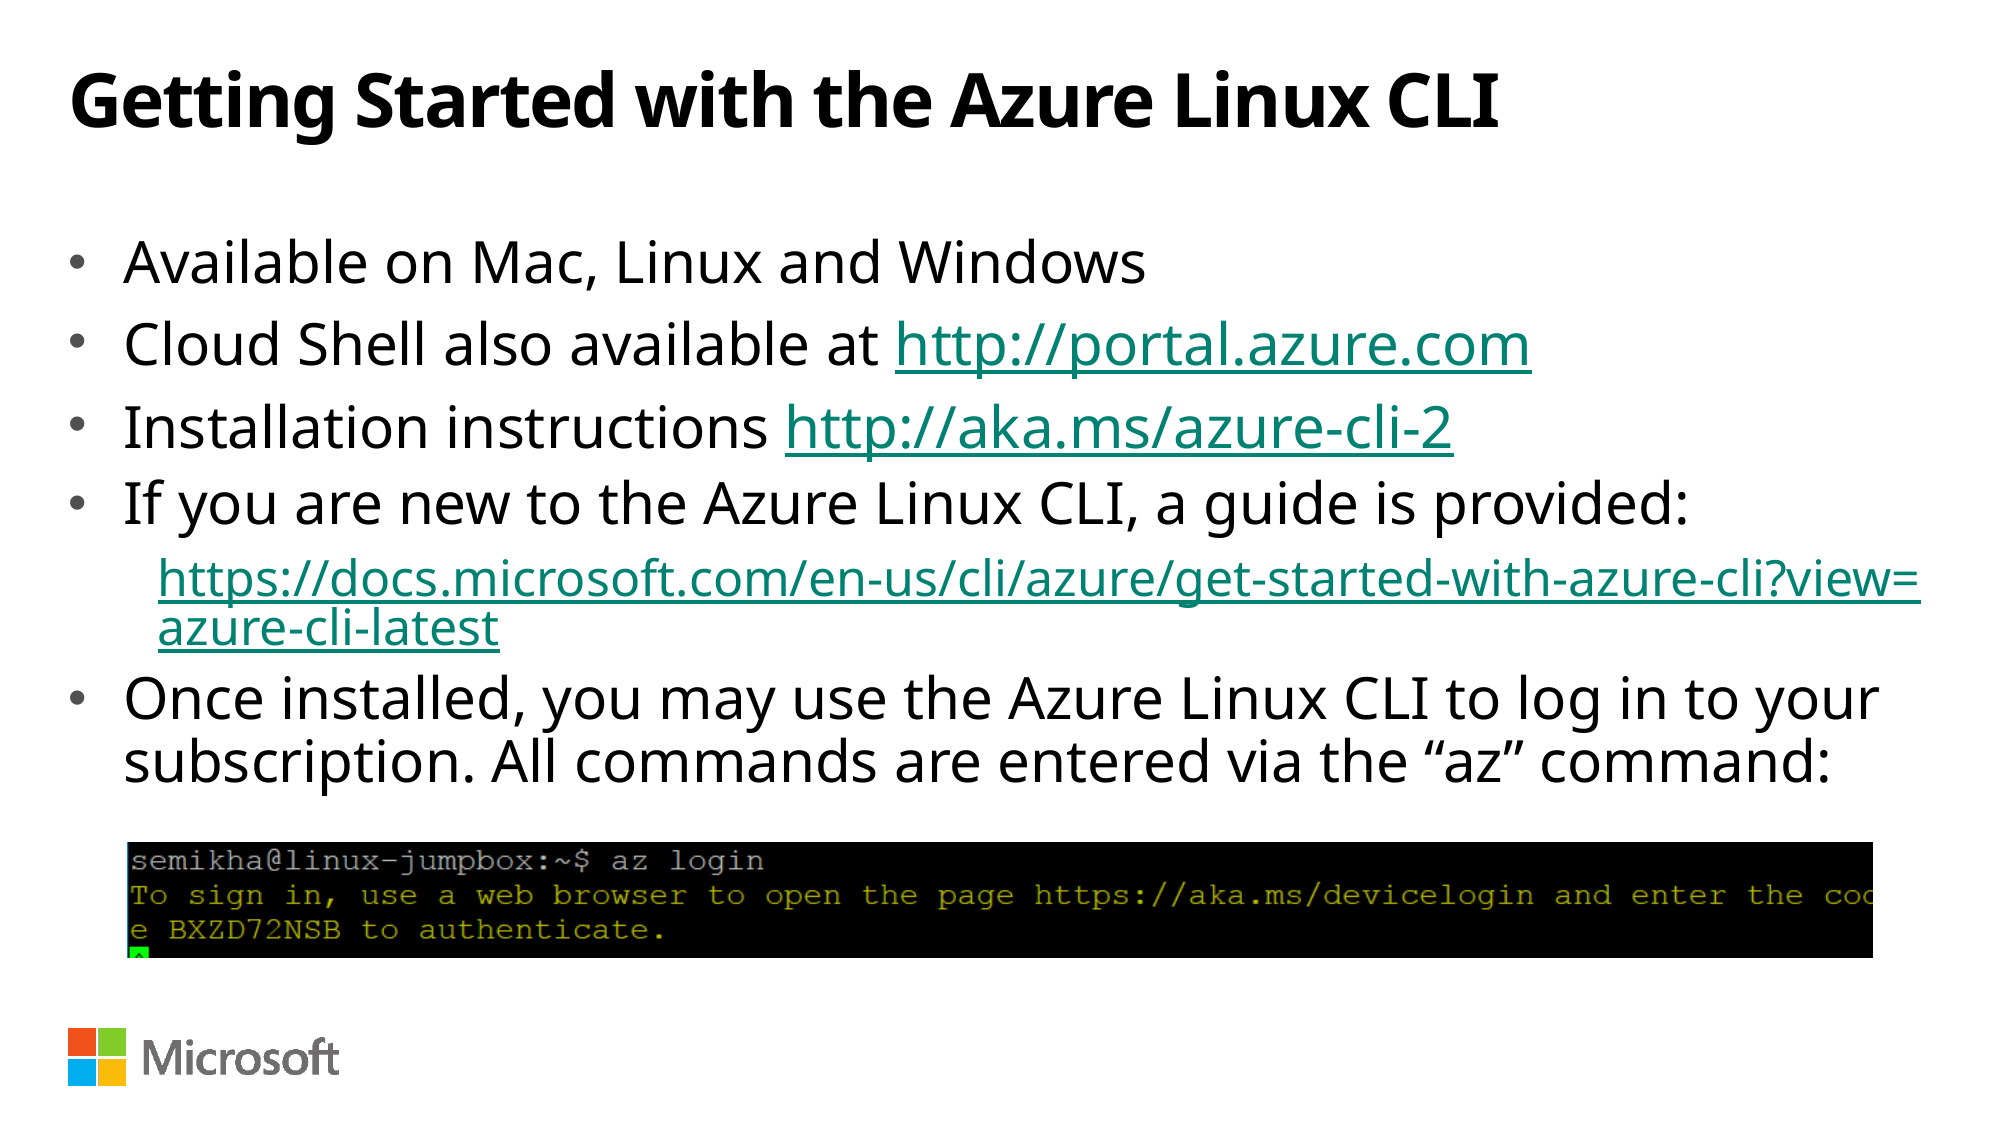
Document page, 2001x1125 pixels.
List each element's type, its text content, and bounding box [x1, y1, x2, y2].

title Getting Started with the Azure Linux CLI [44, 47, 1957, 196]
picture [68, 1028, 339, 1086]
picture [126, 841, 1873, 958]
list Available on Mac, Linux and Windows Cloud Shell also available at http://portal.azure.com Installation instructions http://aka.ms/azure-cli-2 If you are new to the Azure Linux CLI, a guide is provided: https://docs.microsoft.com/en-us/cli/azure/get-started-with-azure-cli?view=azure-cli-latest Once installed, you may use the Azure Linux CLI to log in to your subscription. All commands are entered via the “az” command: [44, 218, 1956, 819]
